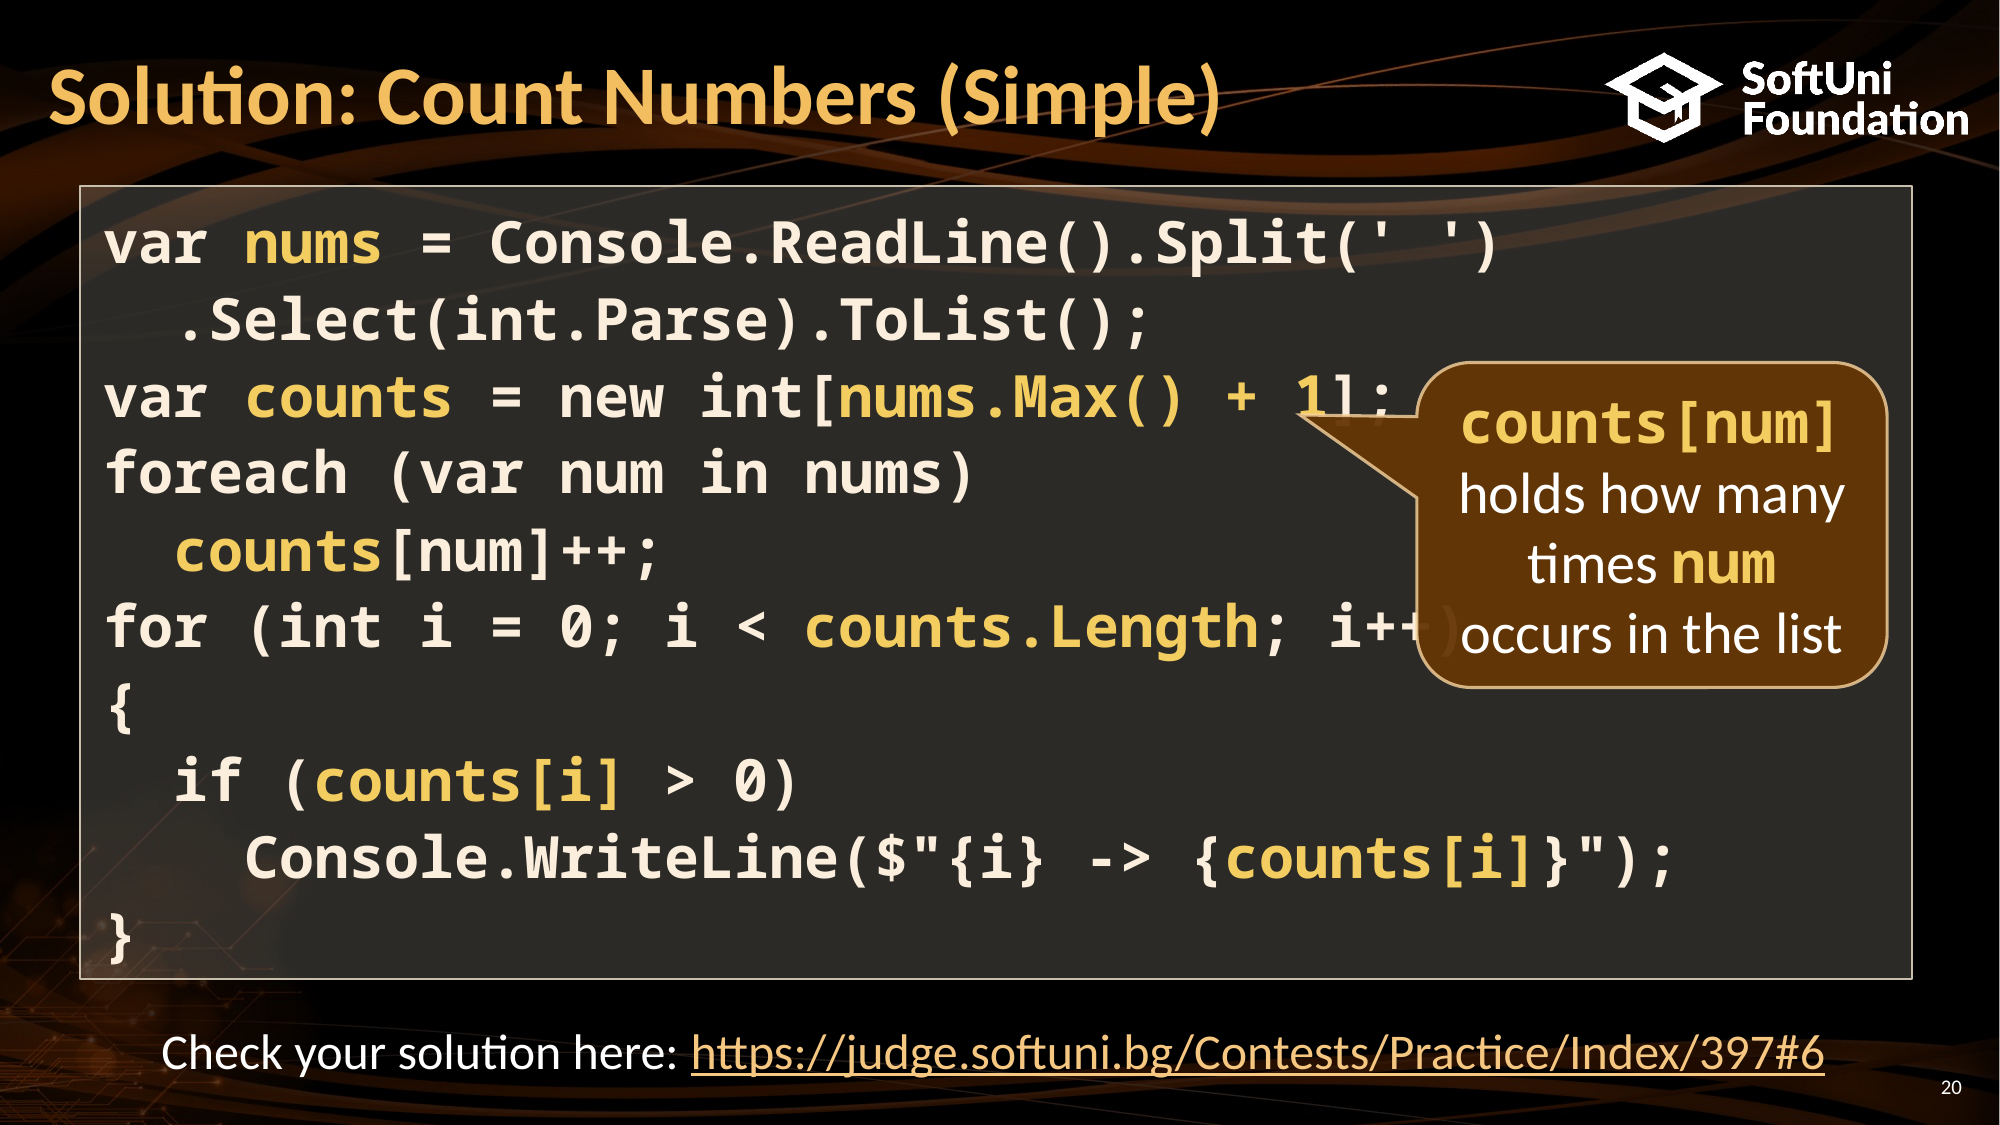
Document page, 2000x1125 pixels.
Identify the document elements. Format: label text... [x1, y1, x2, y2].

text_box Check your solution here: https://judge.softuni.bg/Contests/Practice/Index/397#6 [124, 1012, 1863, 1088]
text_box var nums = Console.ReadLine().Split(' ') .Select(int.Parse).ToList(); var counts = new int[nums.Max() + 1]; foreach (var num in nums) counts[num]++; for (int i = 0; i < counts.Length; i++) { if (counts[i] > 0) Console.WriteLine($"{i} -> {counts[i]}"); } [80, 186, 1913, 980]
text_box counts[num] holds how many times num occurs in the list [1296, 361, 1889, 689]
picture [0, 0, 2000, 1125]
title Solution: Count Numbers (Simple) [30, 6, 1602, 189]
slide_number 20 [1897, 1070, 1968, 1103]
